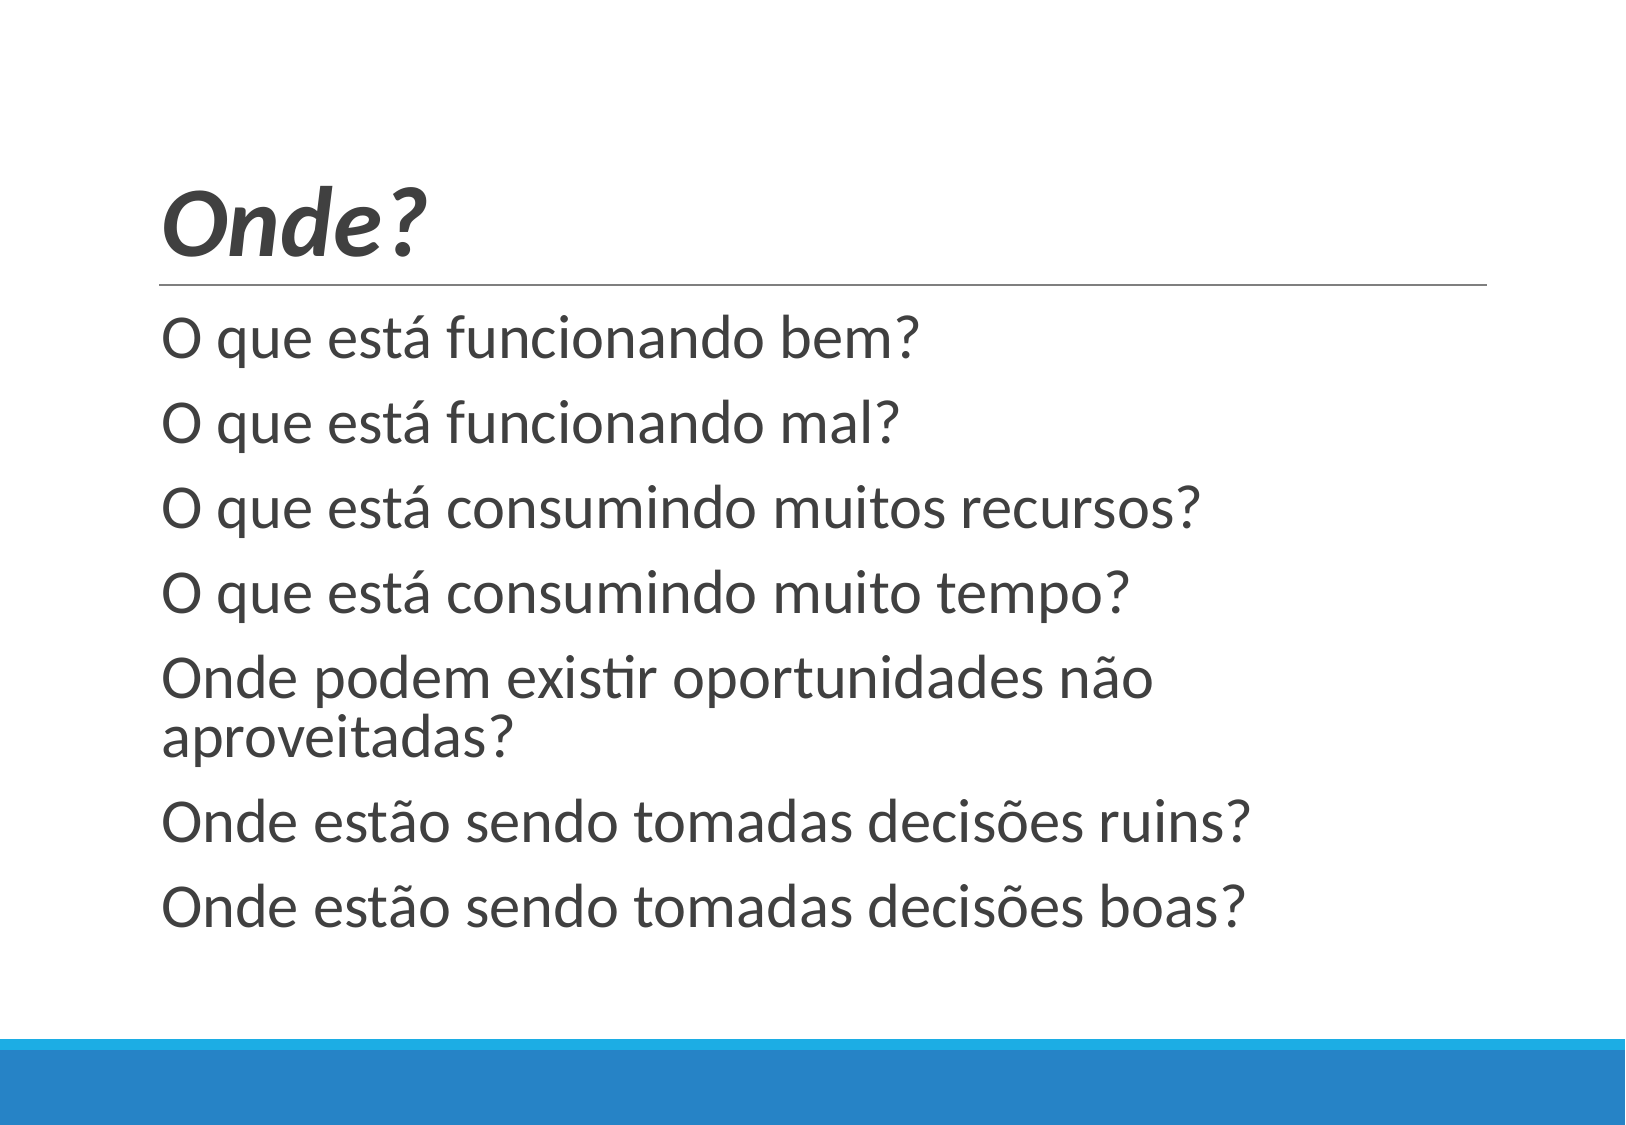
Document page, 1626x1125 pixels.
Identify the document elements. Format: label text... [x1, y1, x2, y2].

title Onde? [146, 47, 1487, 285]
list O que está funcionando bem? O que está funcionando mal? O que está consumindo muitos recursos? O que está consumindo muito tempo? Onde podem existir oportunidades não aproveitadas? Onde estão sendo tomadas decisões ruins? Onde estão sendo tomadas decisões boas? [146, 302, 1487, 963]
